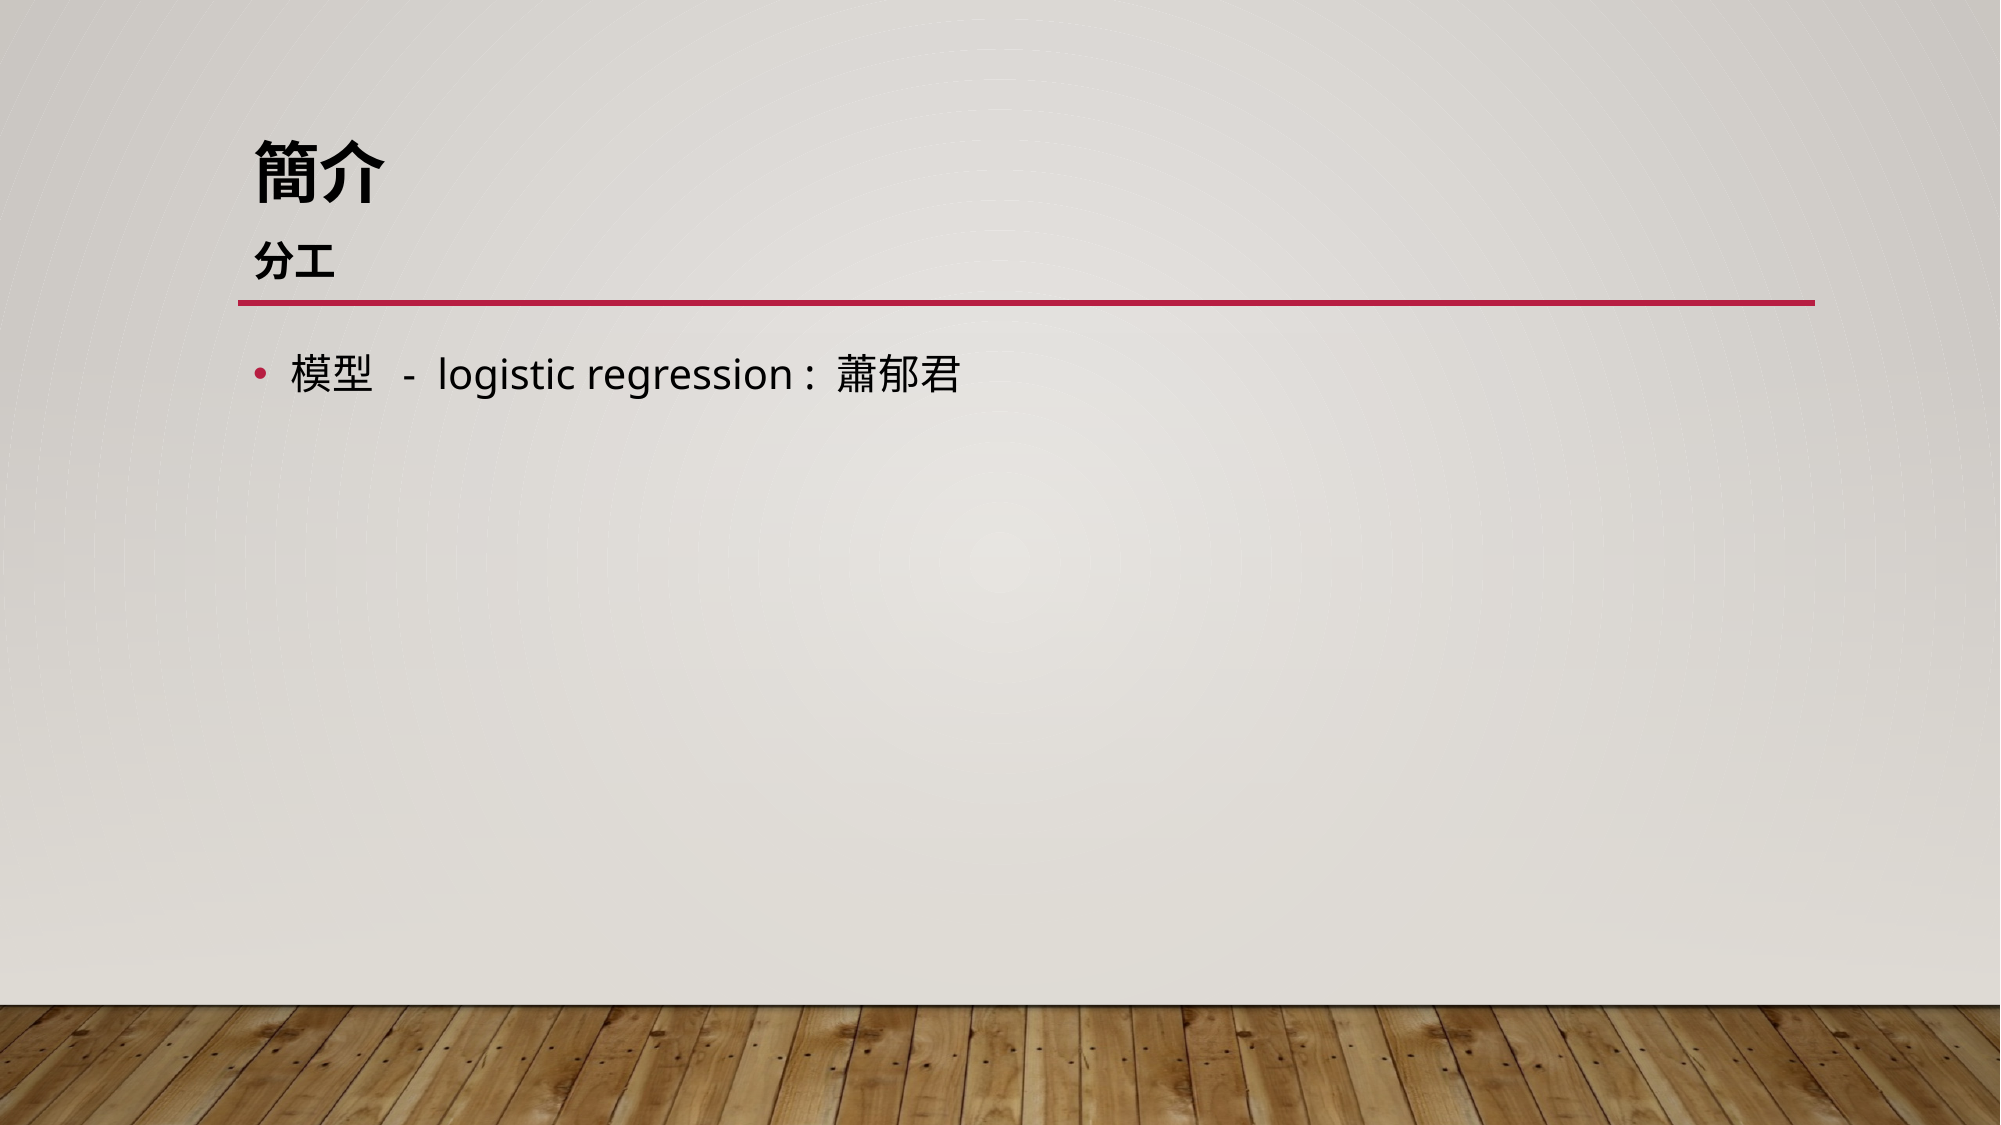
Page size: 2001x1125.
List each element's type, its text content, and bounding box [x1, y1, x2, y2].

list 模型 - logistic regression : 蕭郁君 [238, 330, 1814, 897]
title 簡介 分工 [238, 131, 1814, 305]
picture [0, 1005, 2000, 1125]
